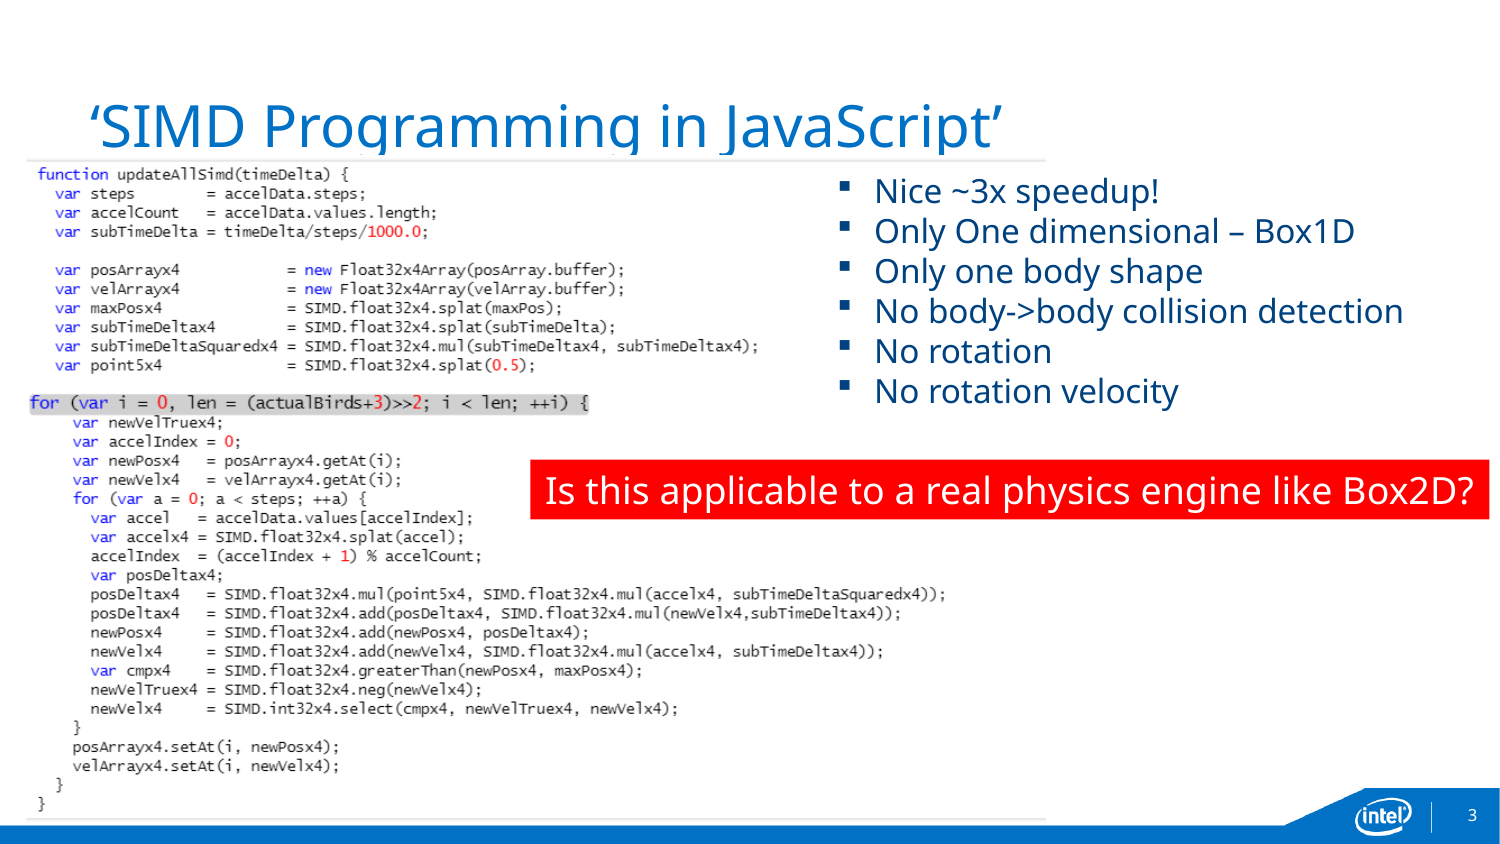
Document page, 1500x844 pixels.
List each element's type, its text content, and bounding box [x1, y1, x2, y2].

picture [0, 155, 1500, 844]
title ‘SIMD Programming in JavaScript’ [75, 33, 1425, 155]
list Nice ~3x speedup! Only One dimensional – Box1D Only one body shape No body->body collision detection No rotation No rotation velocity [1046, 155, 1425, 433]
text_box Is this applicable to a real physics engine like Box2D? [1050, 459, 1490, 520]
slide_number 2 [1127, 794, 1478, 840]
